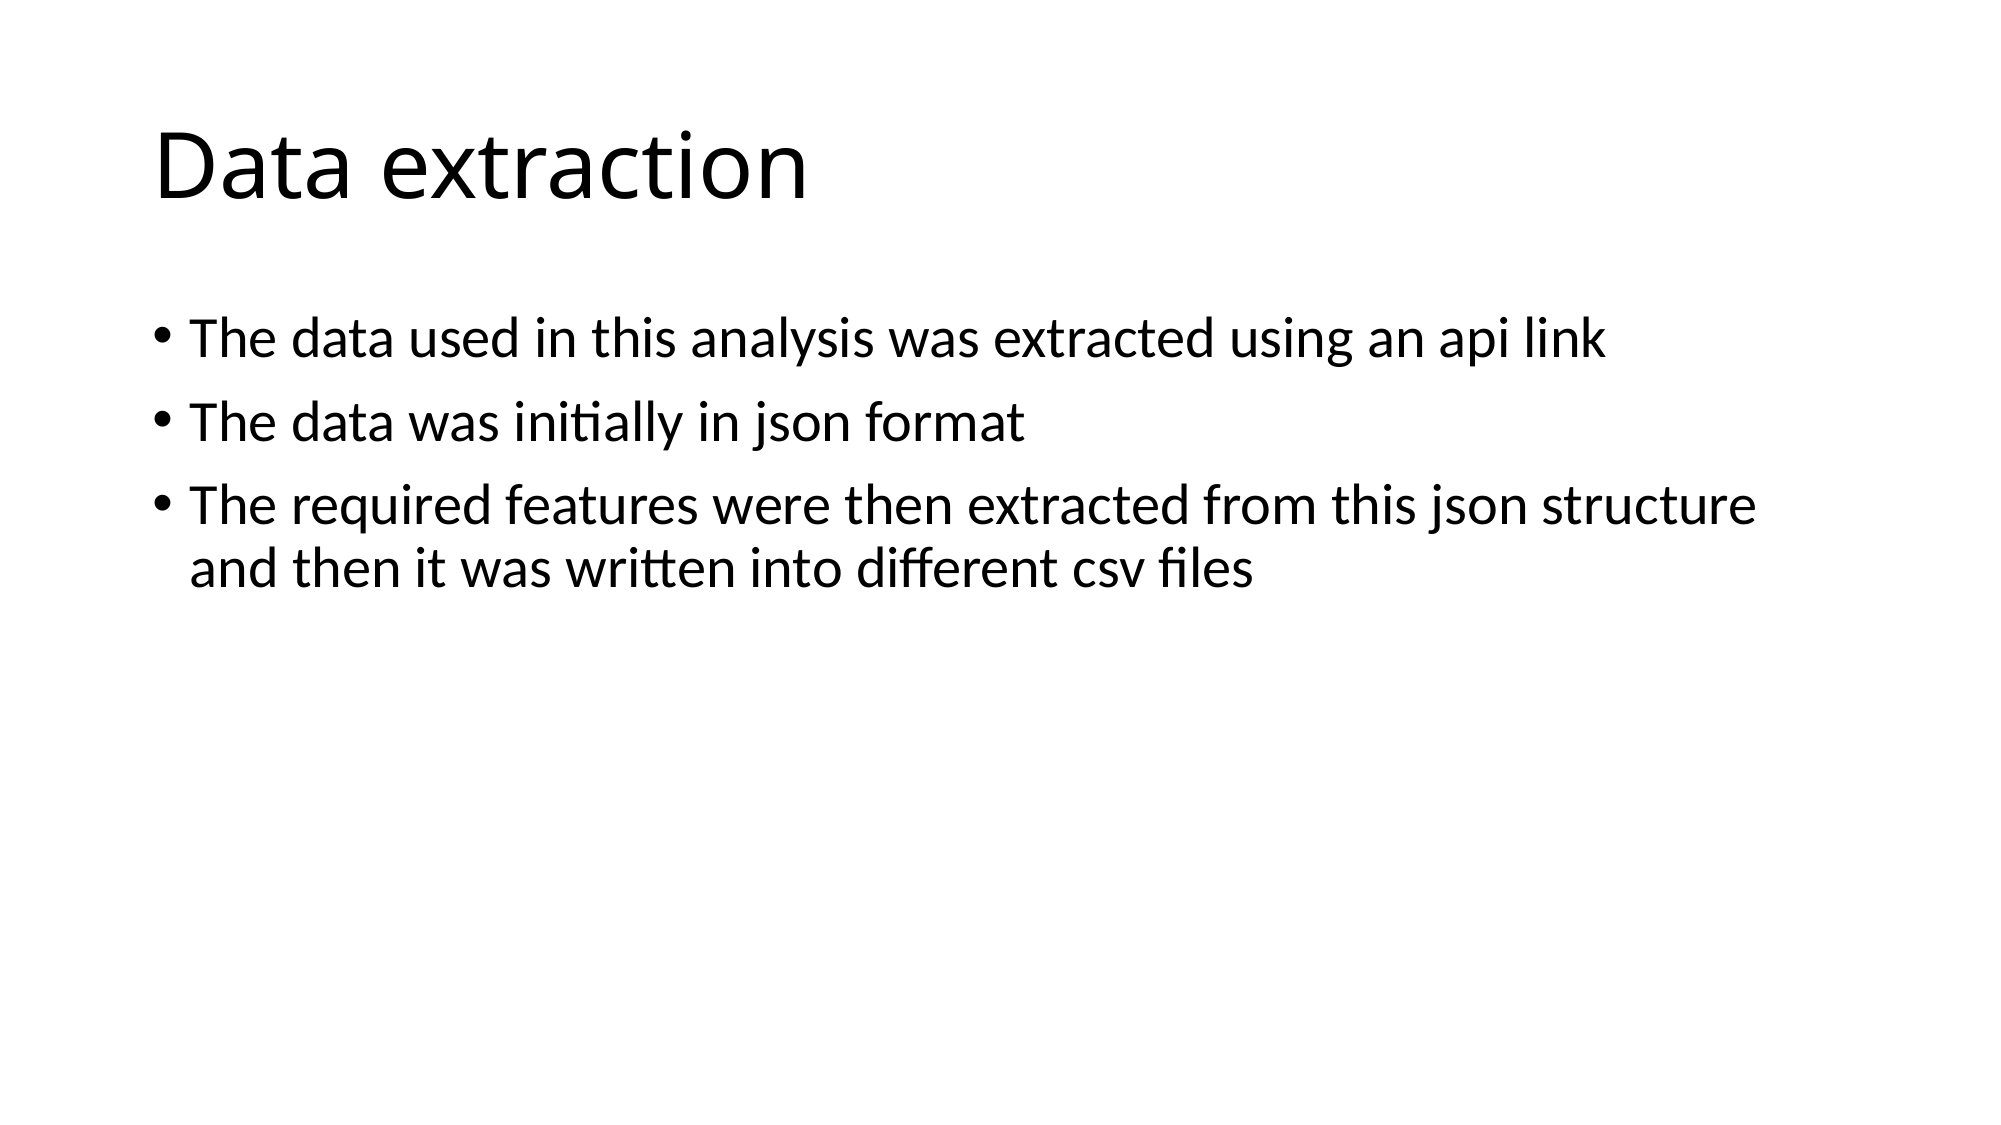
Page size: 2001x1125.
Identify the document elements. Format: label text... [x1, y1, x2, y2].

title Data extraction [137, 59, 1863, 278]
list The data used in this analysis was extracted using an api link The data was initially in json format The required features were then extracted from this json structure and then it was written into different csv files [137, 299, 1863, 1014]
